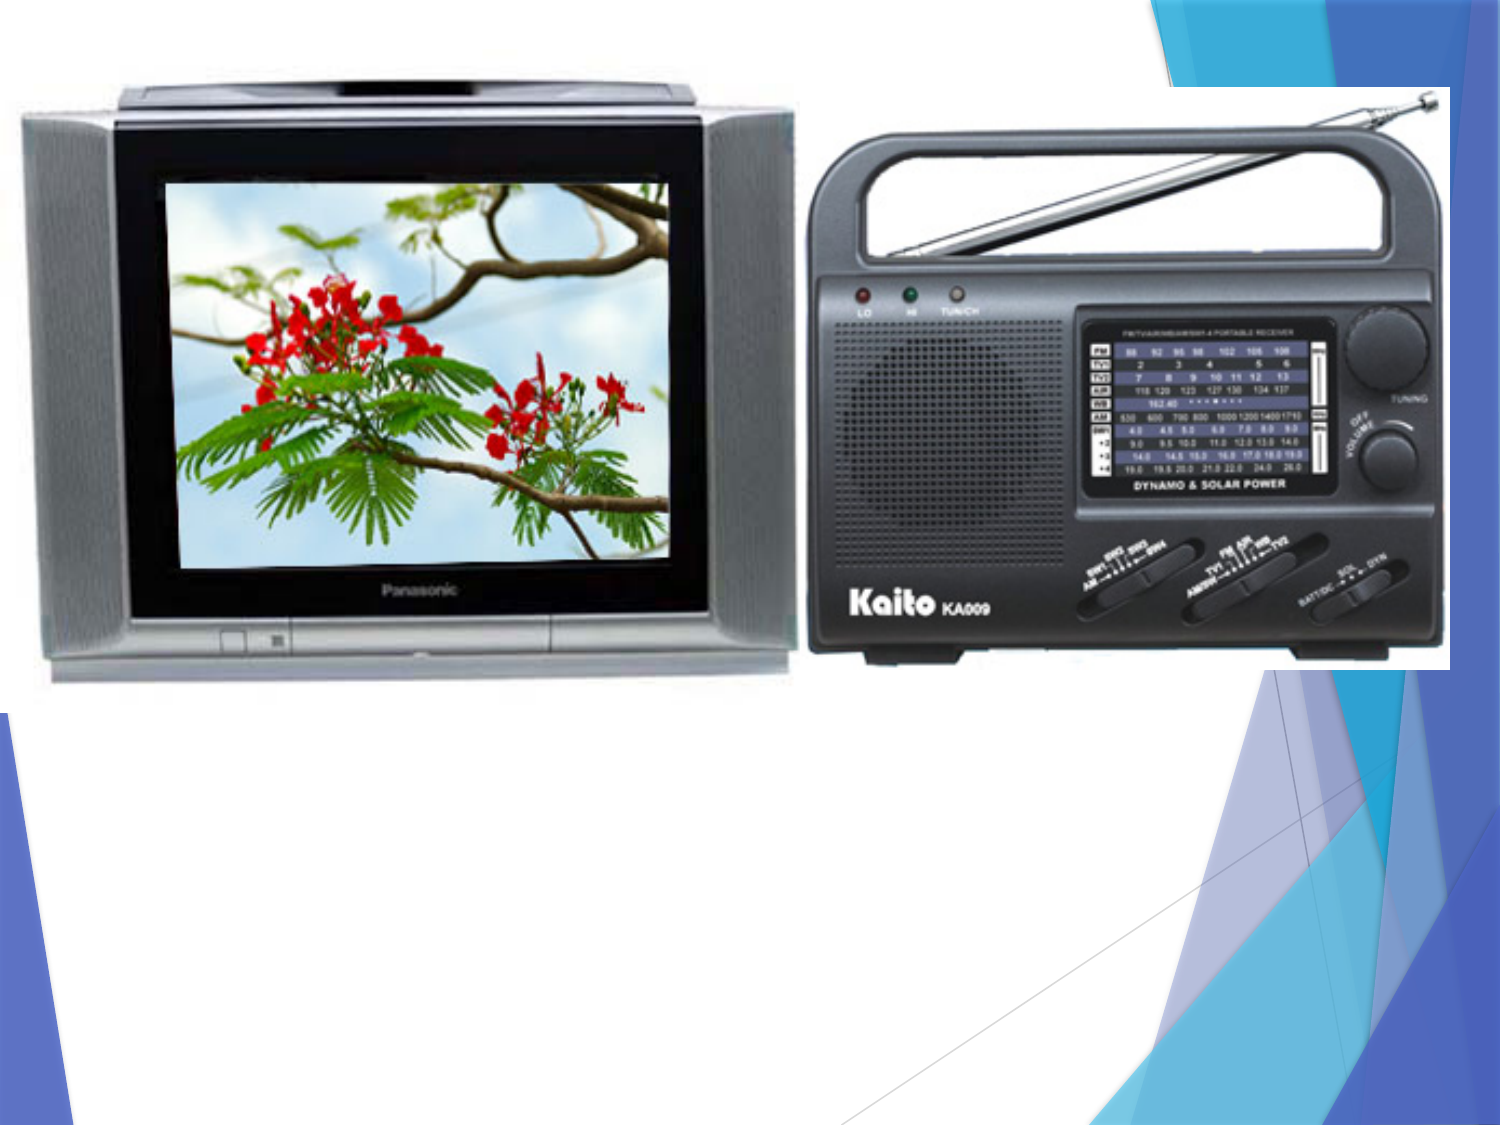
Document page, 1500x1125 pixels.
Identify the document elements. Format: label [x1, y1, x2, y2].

picture [0, 49, 1451, 713]
